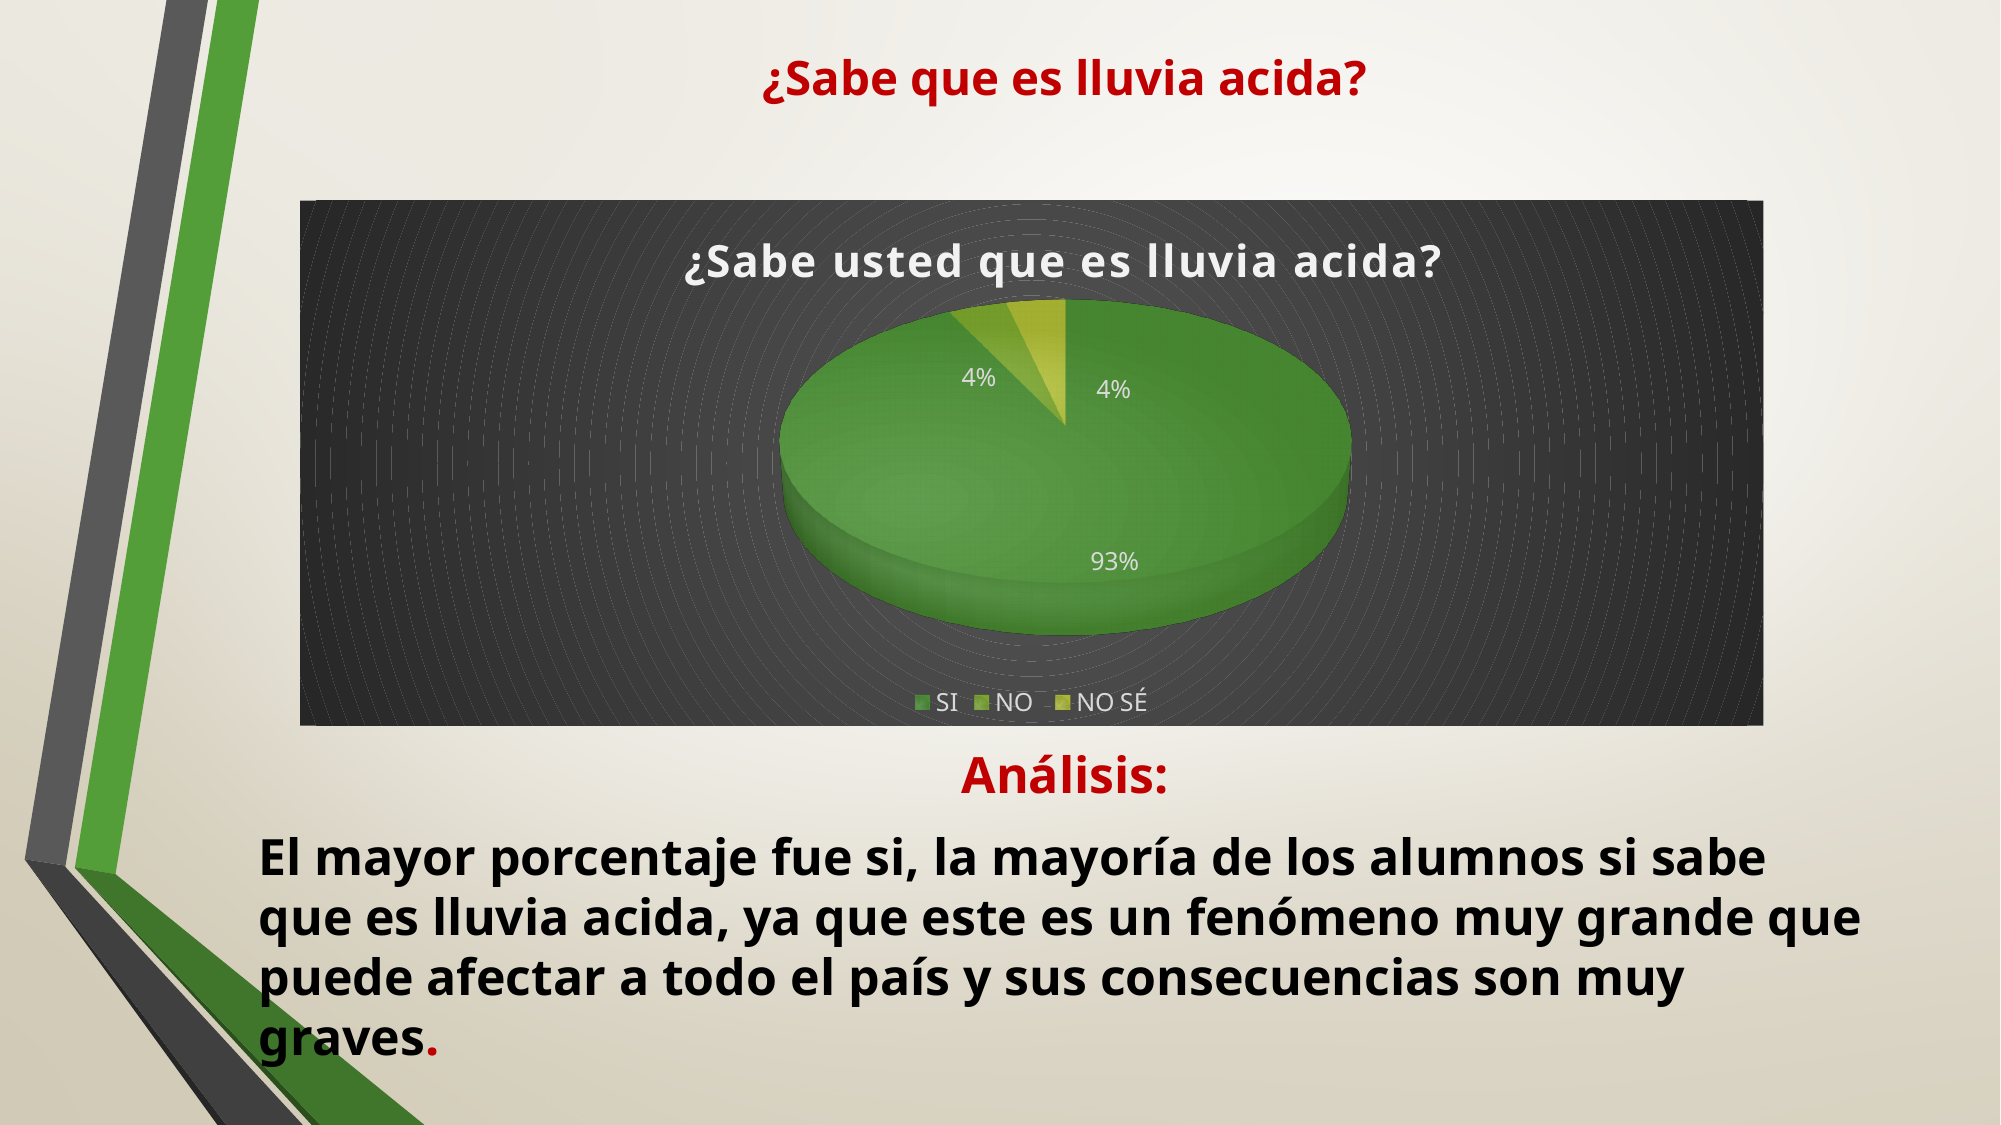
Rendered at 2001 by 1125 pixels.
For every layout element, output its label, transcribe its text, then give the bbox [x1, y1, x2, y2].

list Análisis: El mayor porcentaje fue si, la mayoría de los alumnos si sabe que es lluvia acida, ya que este es un fenómeno muy grande que puede afectar a todo el país y sus consecuencias son muy graves. [243, 752, 1887, 1125]
chart [299, 200, 1764, 726]
title ¿Sabe que es lluvia acida? [243, 40, 1887, 170]
